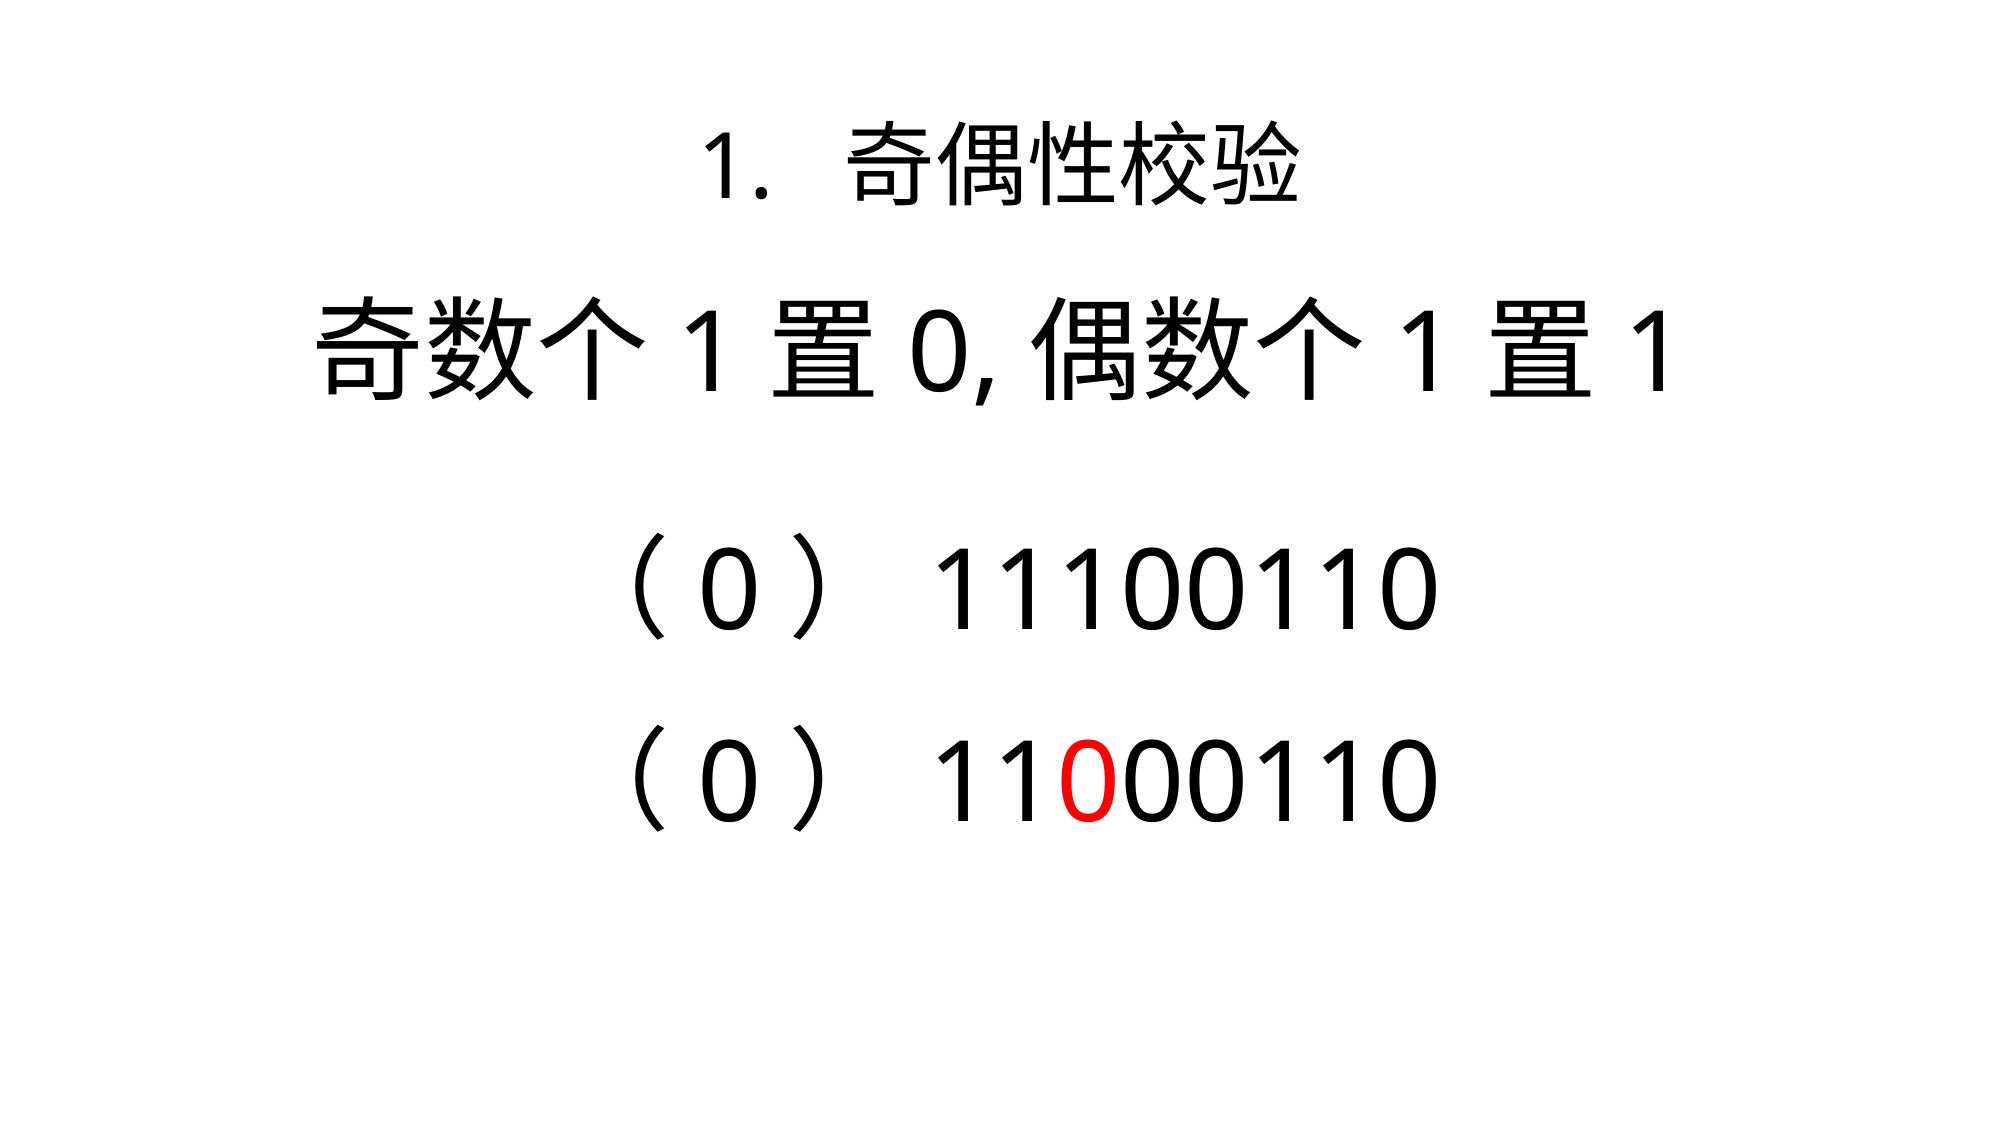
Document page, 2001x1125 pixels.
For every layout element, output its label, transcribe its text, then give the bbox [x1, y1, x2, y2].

text_box （0）11000110 [542, 701, 1458, 852]
text_box 奇数个1置0,偶数个1置1 [296, 271, 1704, 422]
text_box （0）11100110 [542, 509, 1458, 660]
title 1. 奇偶性校验 [137, 59, 1863, 278]
